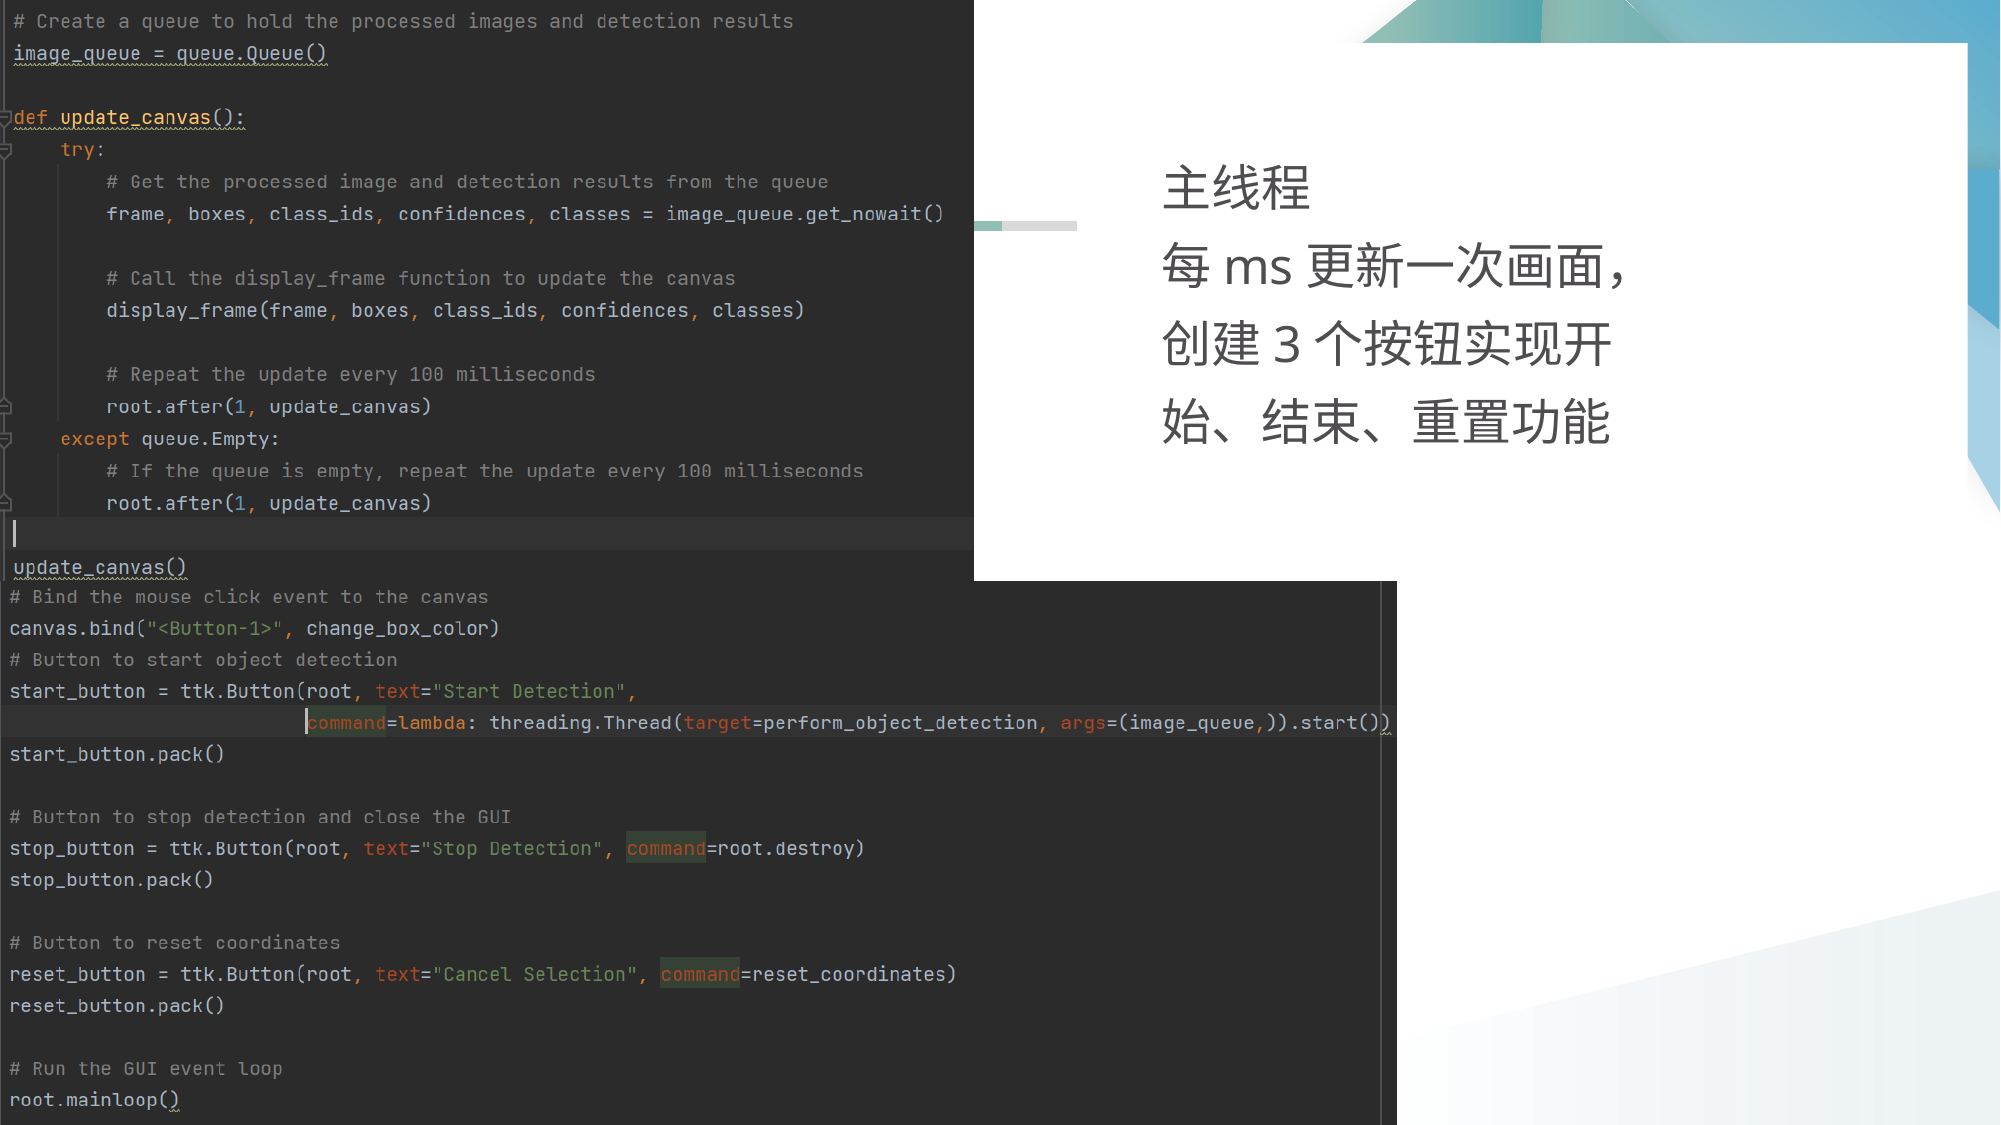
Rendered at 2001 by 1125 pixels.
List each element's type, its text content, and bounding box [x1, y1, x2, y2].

text_box 主线程 每ms更新一次画面，创建3个按钮实现开始、结束、重置功能 [1146, 131, 1647, 458]
picture [0, 0, 1397, 1125]
